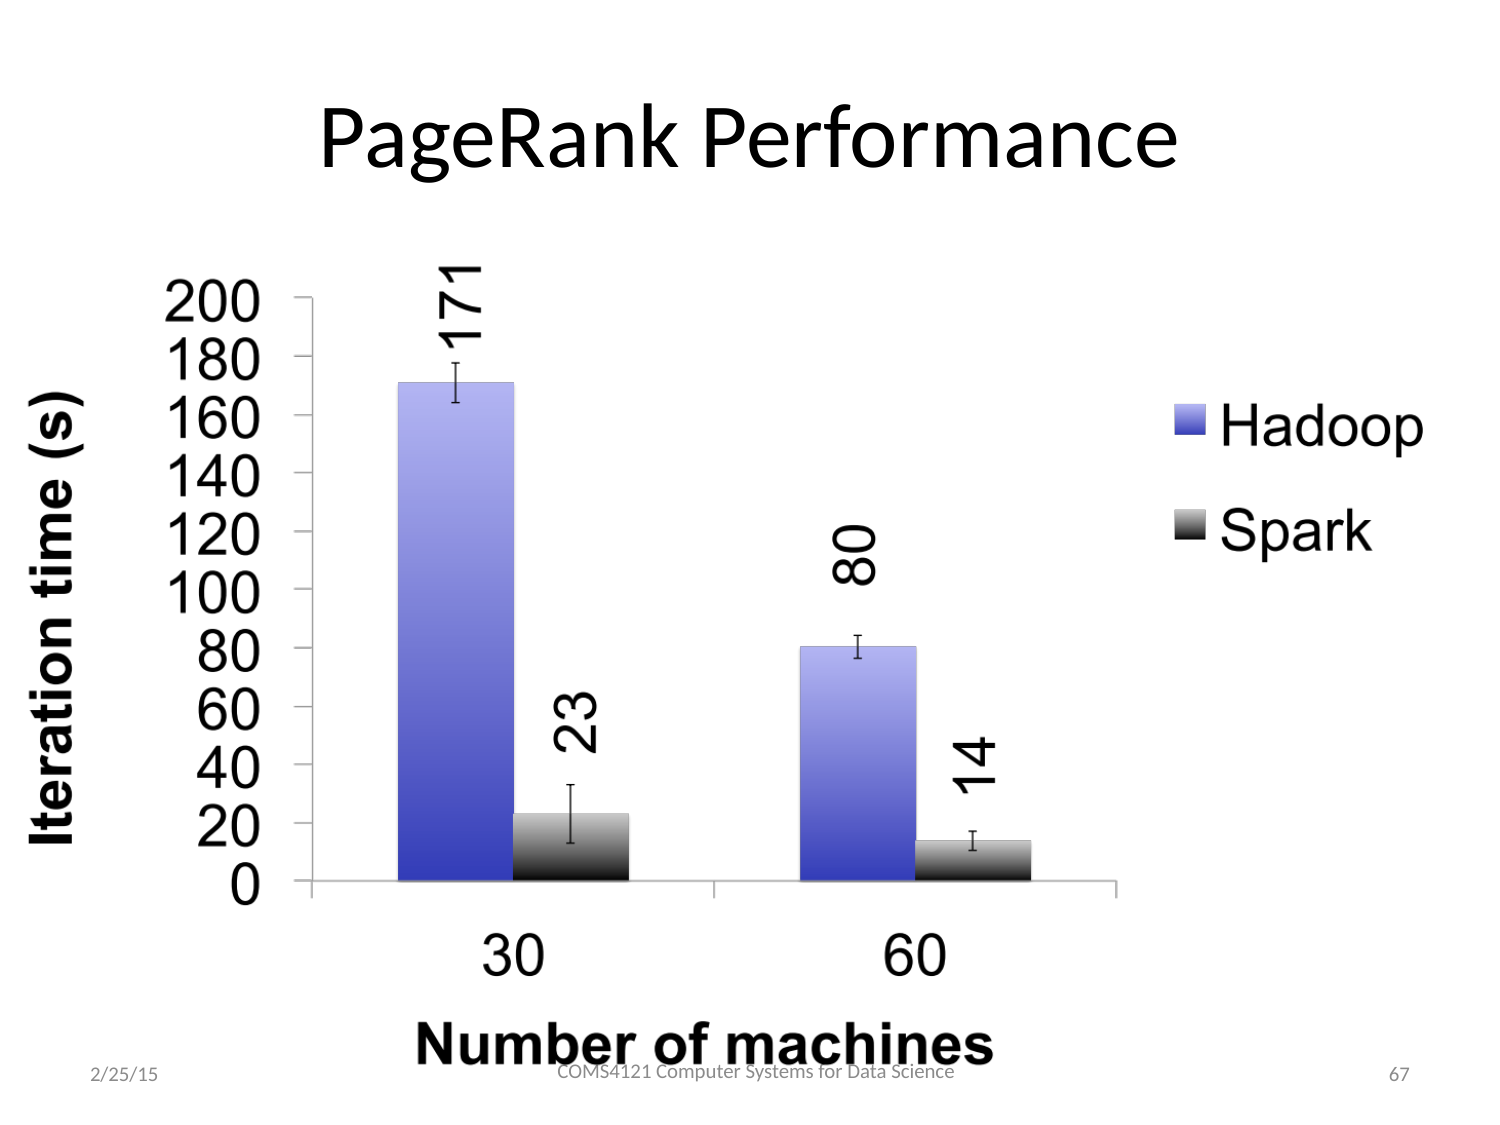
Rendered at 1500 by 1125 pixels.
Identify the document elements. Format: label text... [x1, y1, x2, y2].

title PageRank Performance [75, 37, 1425, 213]
picture [0, 214, 1500, 1125]
